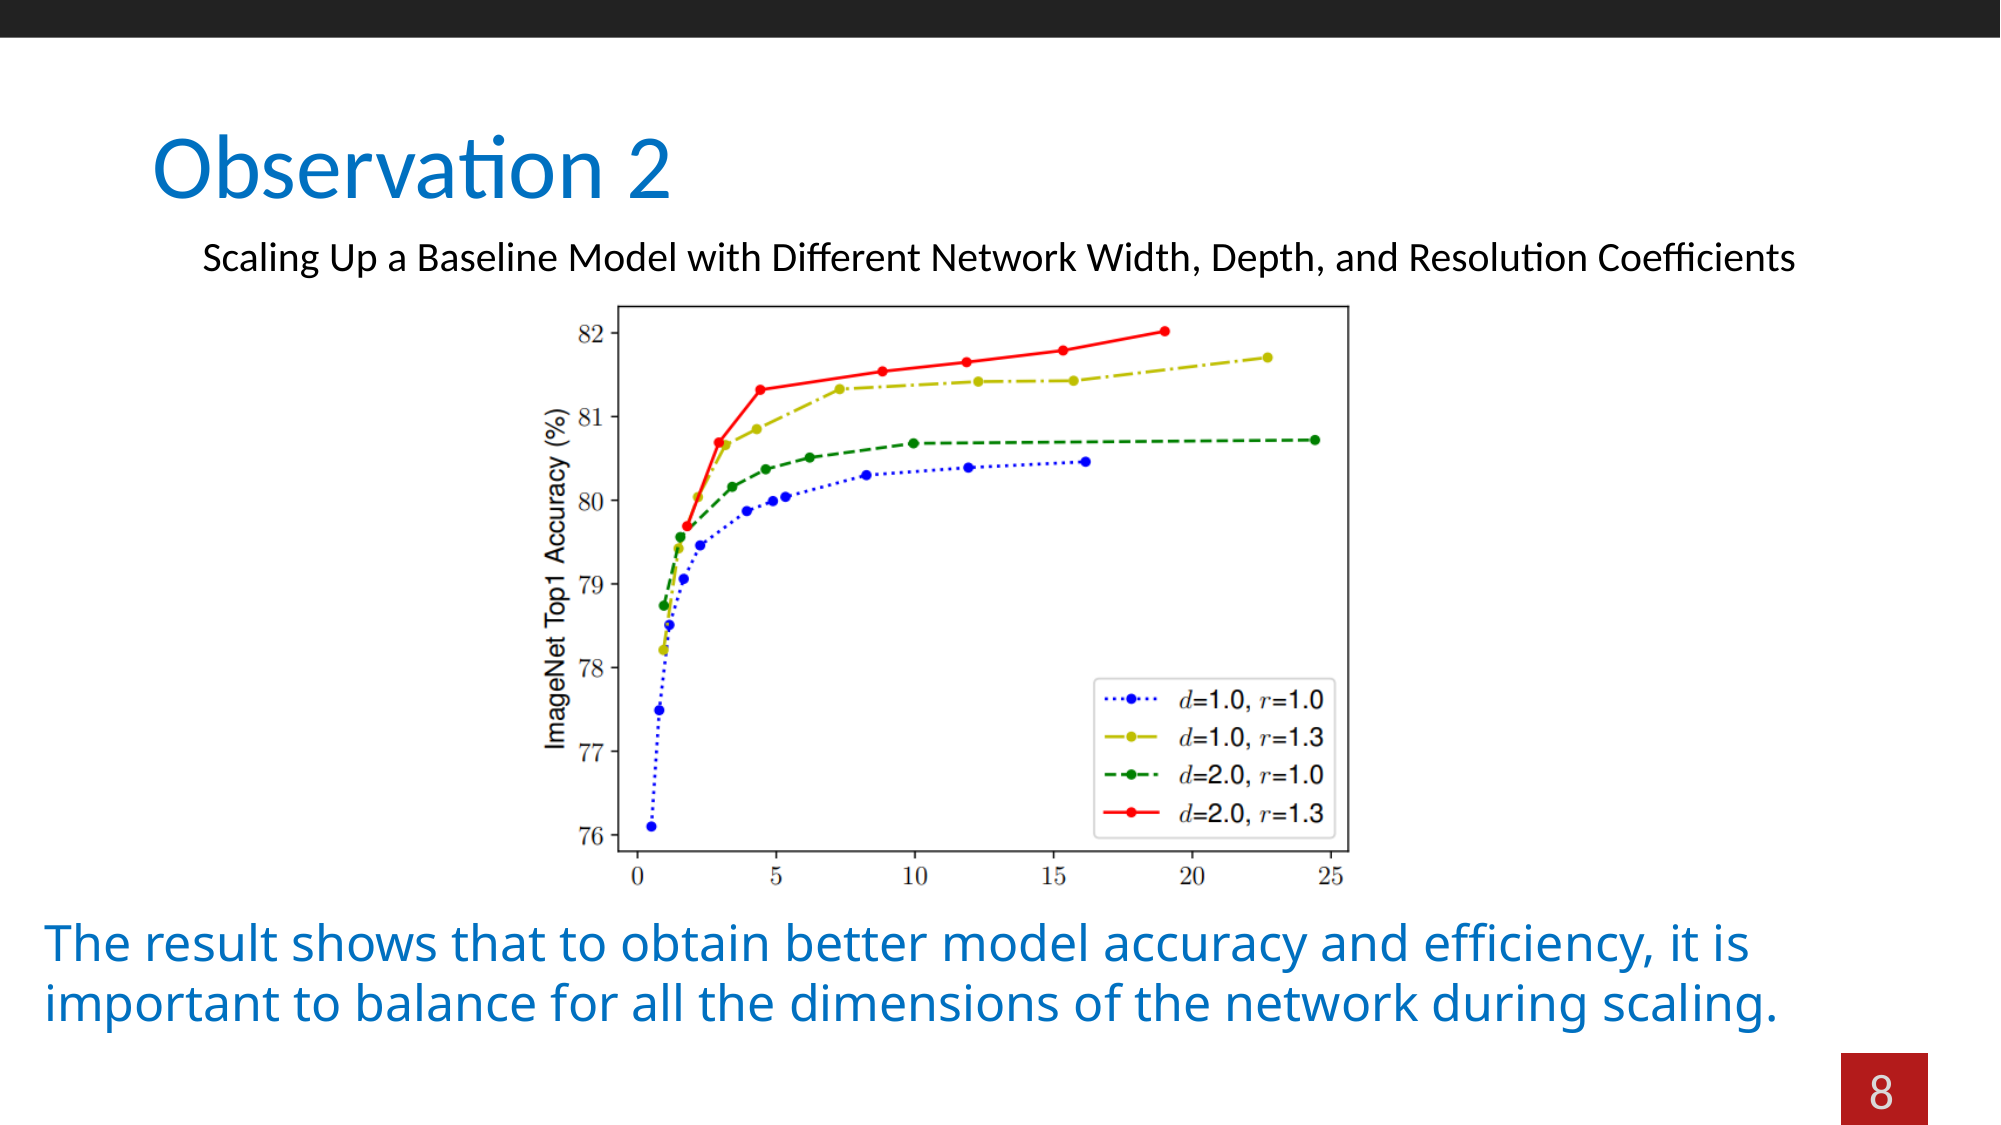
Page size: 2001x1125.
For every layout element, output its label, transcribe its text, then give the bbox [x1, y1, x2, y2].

text_box [0, 0, 2000, 39]
picture [539, 299, 1366, 891]
text_box [1841, 1053, 1928, 1125]
text_box The result shows that to obtain better model accuracy and efficiency, it is important to balance for all the dimensions of the network during scaling. [29, 903, 1971, 1039]
text_box Scaling Up a Baseline Model with Different Network Width, Depth, and Resolution Coefficients [187, 222, 1813, 287]
title Observation 2 [137, 59, 1863, 278]
slide_number 8 [1459, 1059, 1910, 1120]
